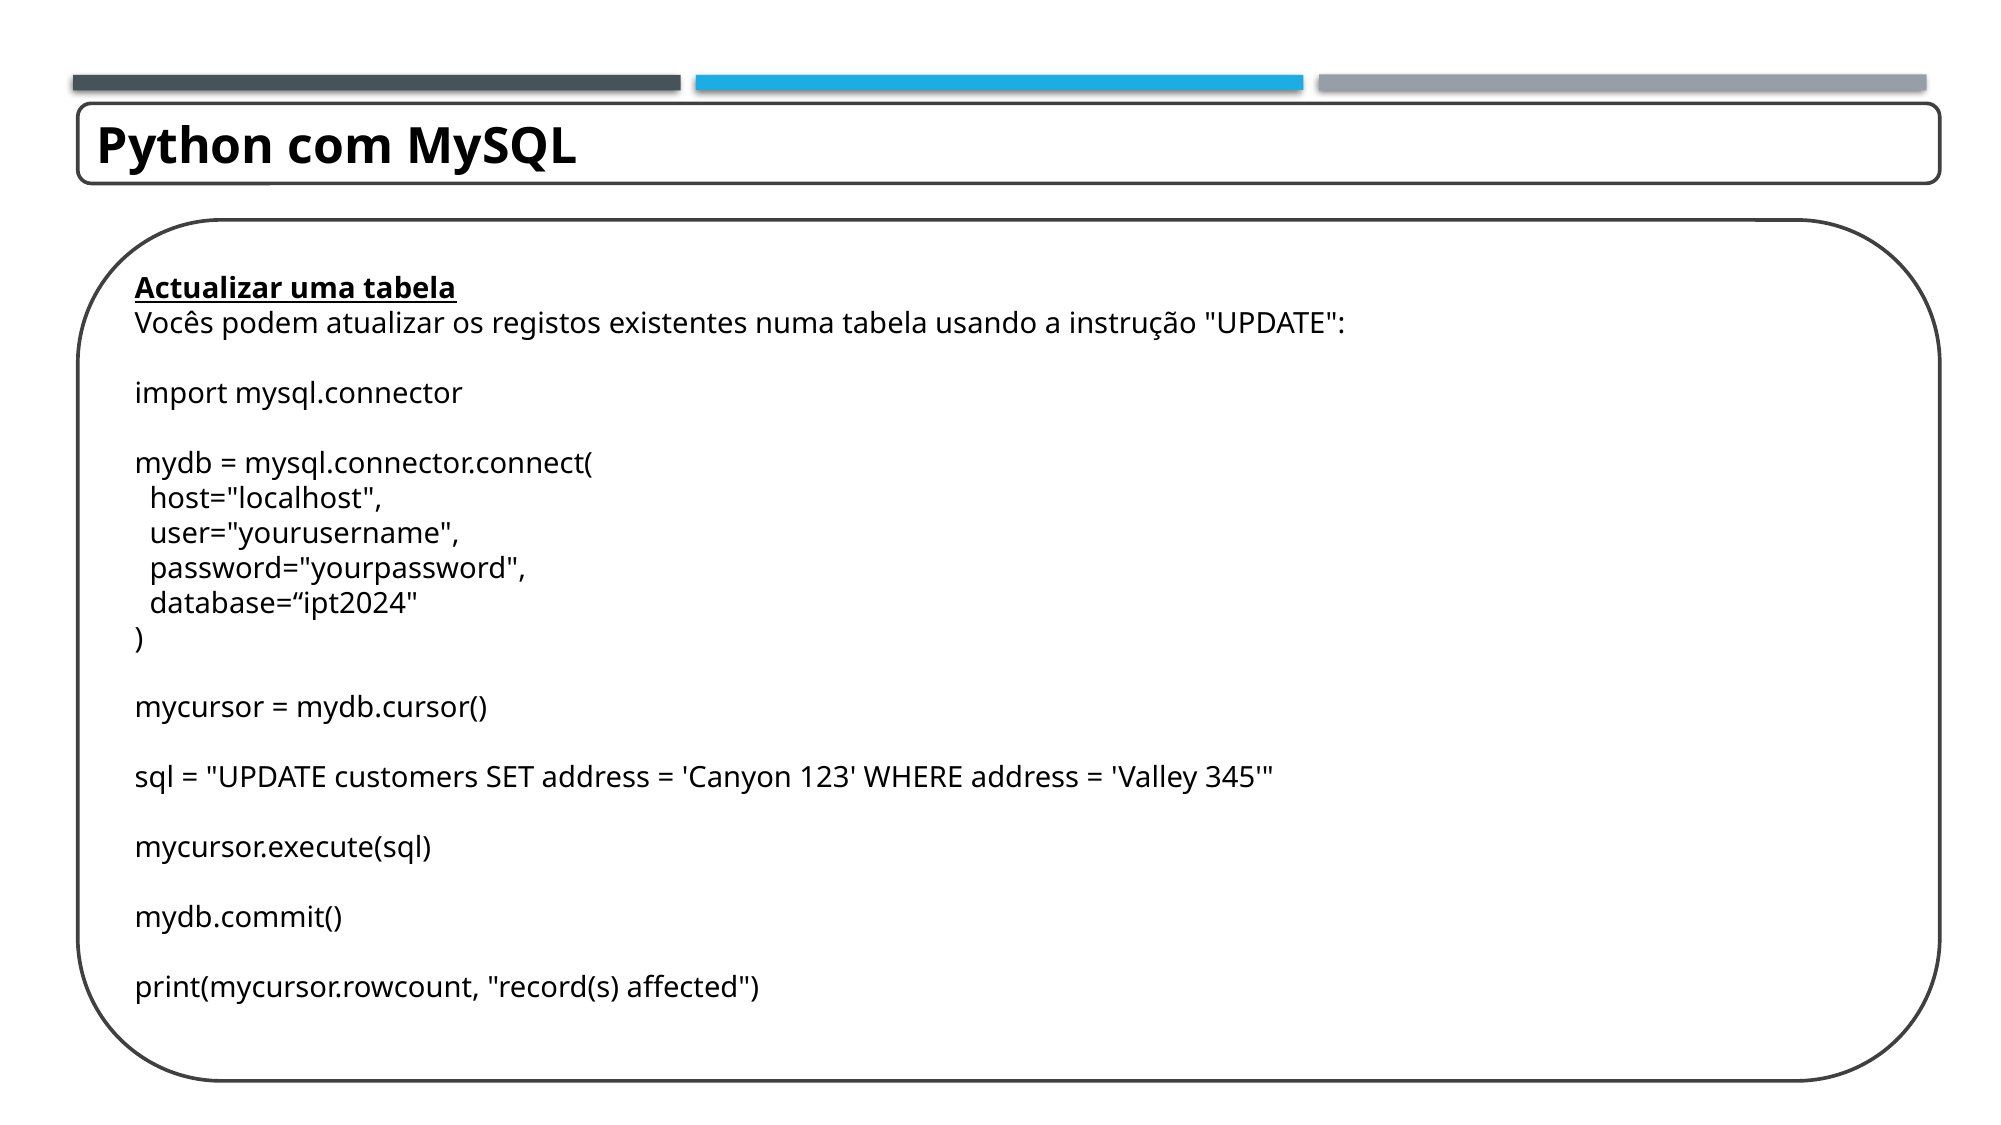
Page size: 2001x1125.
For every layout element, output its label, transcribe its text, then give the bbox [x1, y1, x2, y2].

text_box Python com MySQL [75, 101, 1942, 186]
text_box Actualizar uma tabela Vocês podem atualizar os registos existentes numa tabela usando a instrução "UPDATE": import mysql.connector mydb = mysql.connector.connect( host="localhost", user="yourusername", password="yourpassword", database=“ipt2024" ) mycursor = mydb.cursor() sql = "UPDATE customers SET address = 'Canyon 123' WHERE address = 'Valley 345'" mycursor.execute(sql) mydb.commit() print(mycursor.rowcount, "record(s) affected") [75, 218, 1942, 1083]
